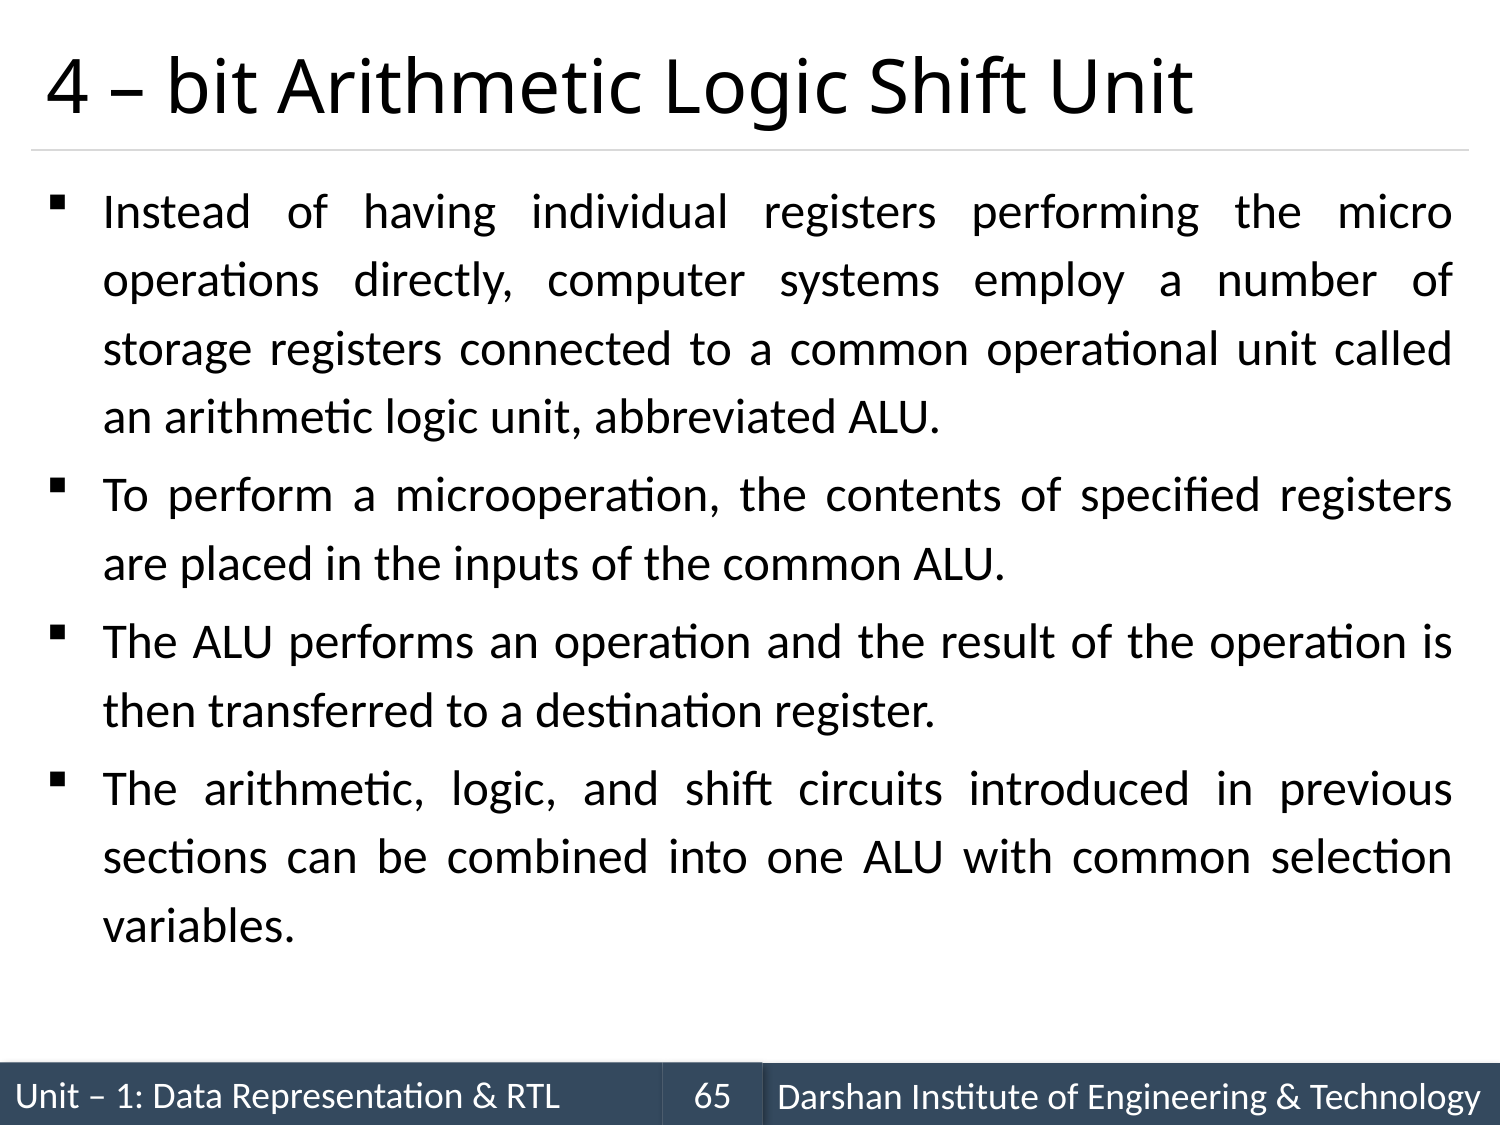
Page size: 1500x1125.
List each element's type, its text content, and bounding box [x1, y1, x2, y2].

title 4 – bit Arithmetic Logic Shift Unit [31, 17, 1469, 150]
list Instead of having individual registers performing the micro operations directly, computer systems employ a number of storage registers connected to a common operational unit called an arithmetic logic unit, abbreviated ALU. To perform a microoperation, the contents of specified registers are placed in the inputs of the common ALU. The ALU performs an operation and the result of the operation is then transferred to a destination register. The arithmetic, logic, and shift circuits introduced in previous sections can be combined into one ALU with common selection variables. [31, 162, 1469, 1038]
